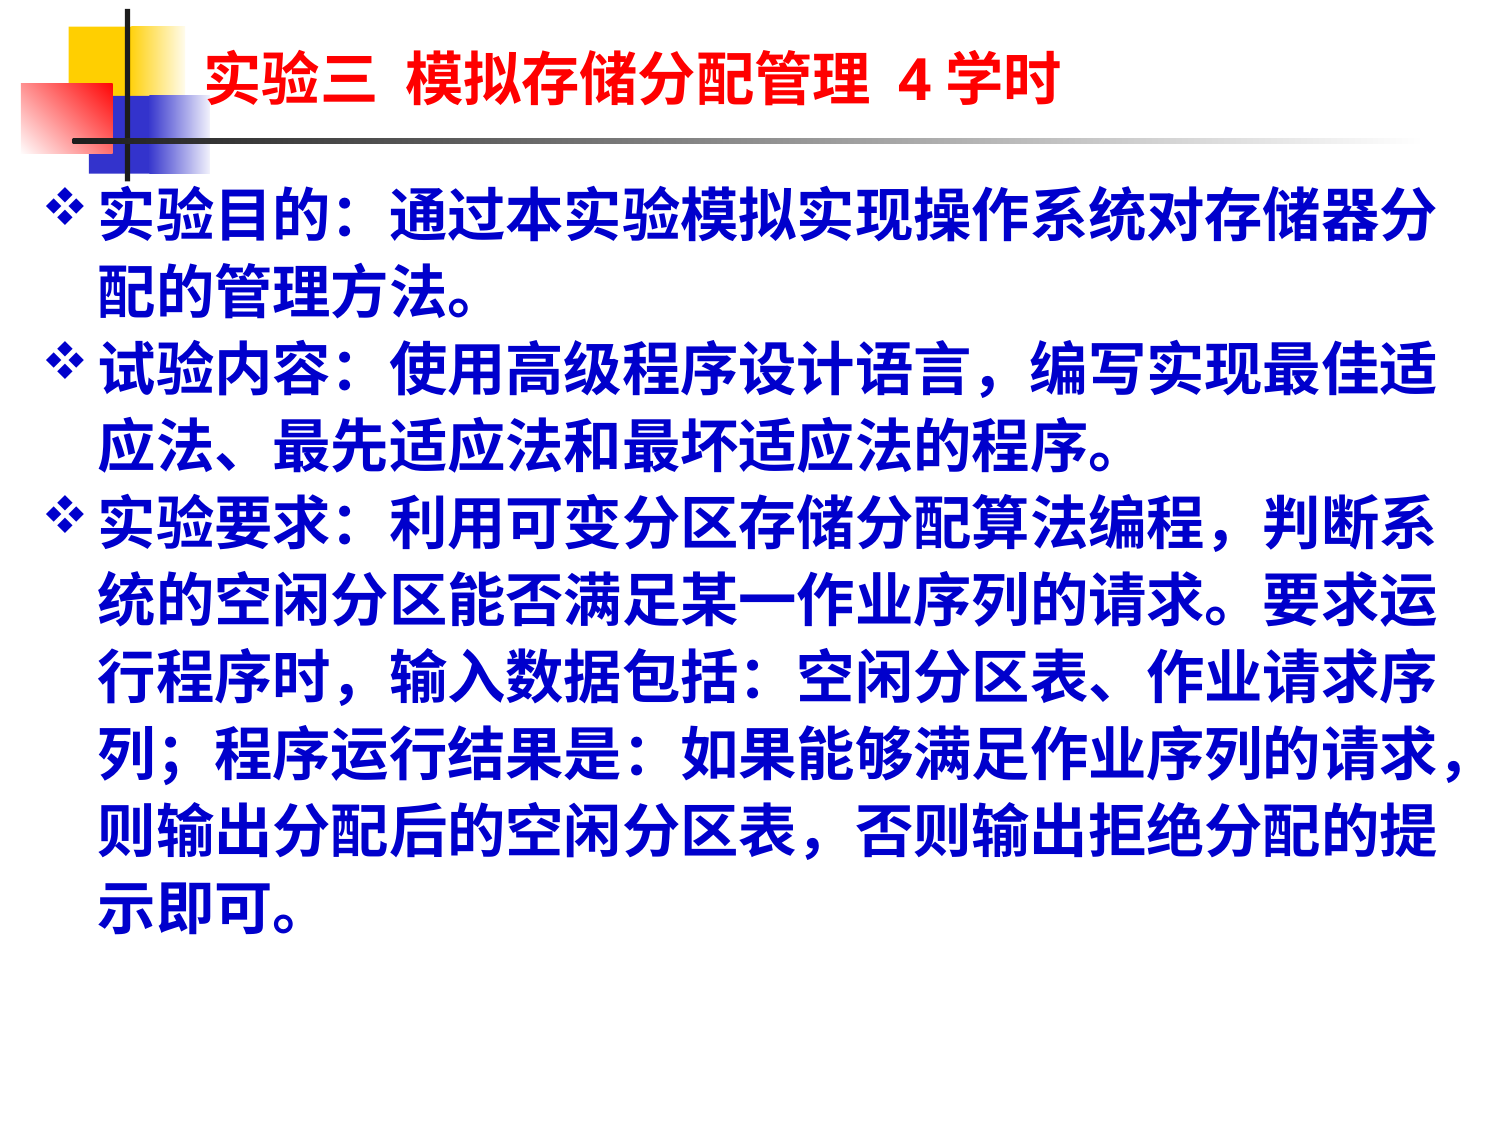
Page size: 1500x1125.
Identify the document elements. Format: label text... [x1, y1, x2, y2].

list 实验目的：通过本实验模拟实现操作系统对存储器分配的管理方法。 试验内容：使用高级程序设计语言，编写实现最佳适应法、最先适应法和最坏适应法的程序。 实验要求：利用可变分区存储分配算法编程，判断系统的空闲分区能否满足某一作业序列的请求。要求运行程序时，输入数据包括：空闲分区表、作业请求序列；程序运行结果是：如果能够满足作业序列的请求，则输出分配后的空闲分区表，否则输出拒绝分配的提示即可。 [26, 163, 1465, 1043]
title 实验三 模拟存储分配管理 4学时 [188, 8, 1468, 120]
